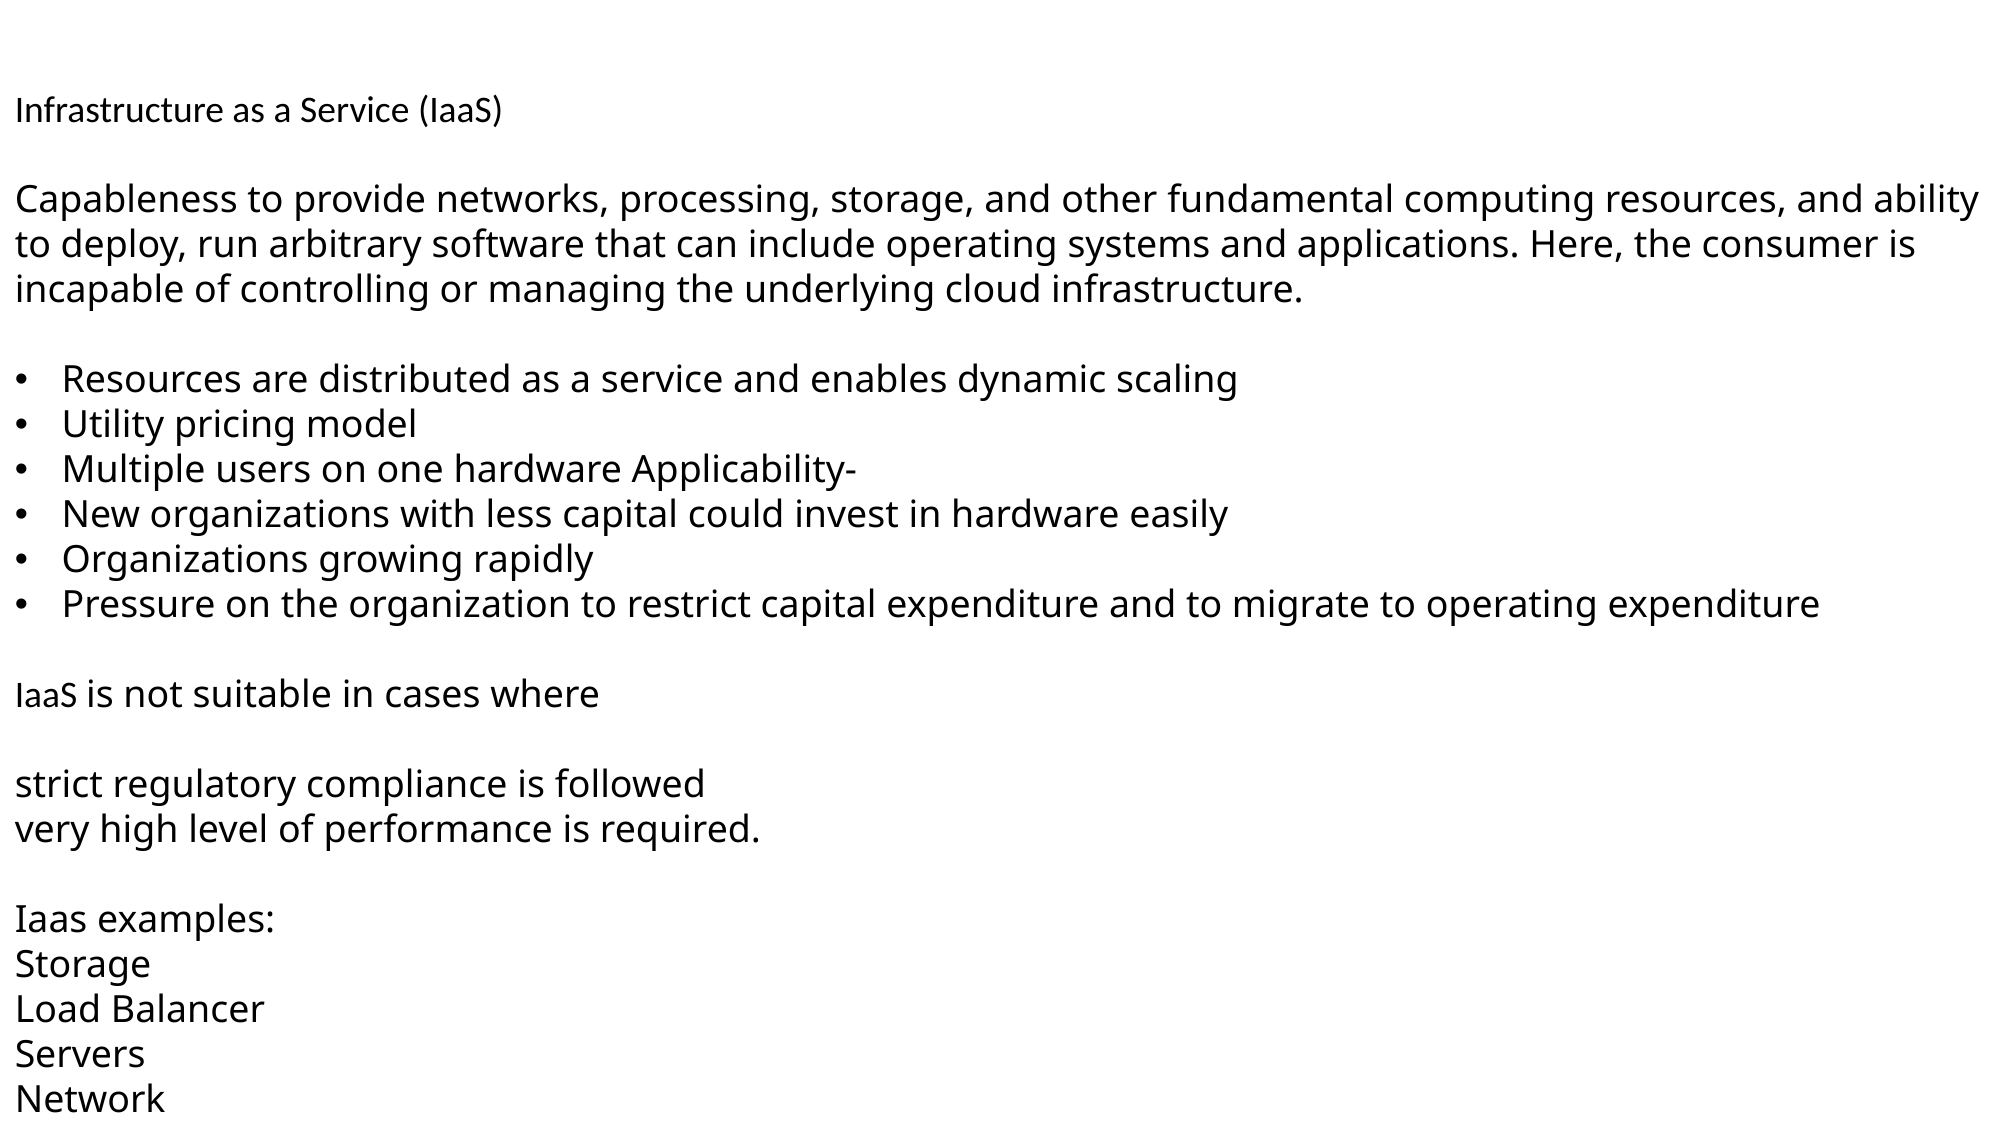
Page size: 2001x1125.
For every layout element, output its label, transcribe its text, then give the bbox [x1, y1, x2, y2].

text_box Infrastructure as a Service (IaaS) Capableness to provide networks, processing, storage, and other fundamental computing resources, and ability to deploy, run arbitrary software that can include operating systems and applications. Here, the consumer is incapable of controlling or managing the underlying cloud infrastructure. Resources are distributed as a service and enables dynamic scaling Utility pricing model Multiple users on one hardware Applicability- New organizations with less capital could invest in hardware easily Organizations growing rapidly Pressure on the organization to restrict capital expenditure and to migrate to operating expenditure IaaS is not suitable in cases where strict regulatory compliance is followed very high level of performance is required. Iaas examples: Storage Load Balancer Servers Network [0, 78, 2000, 1125]
